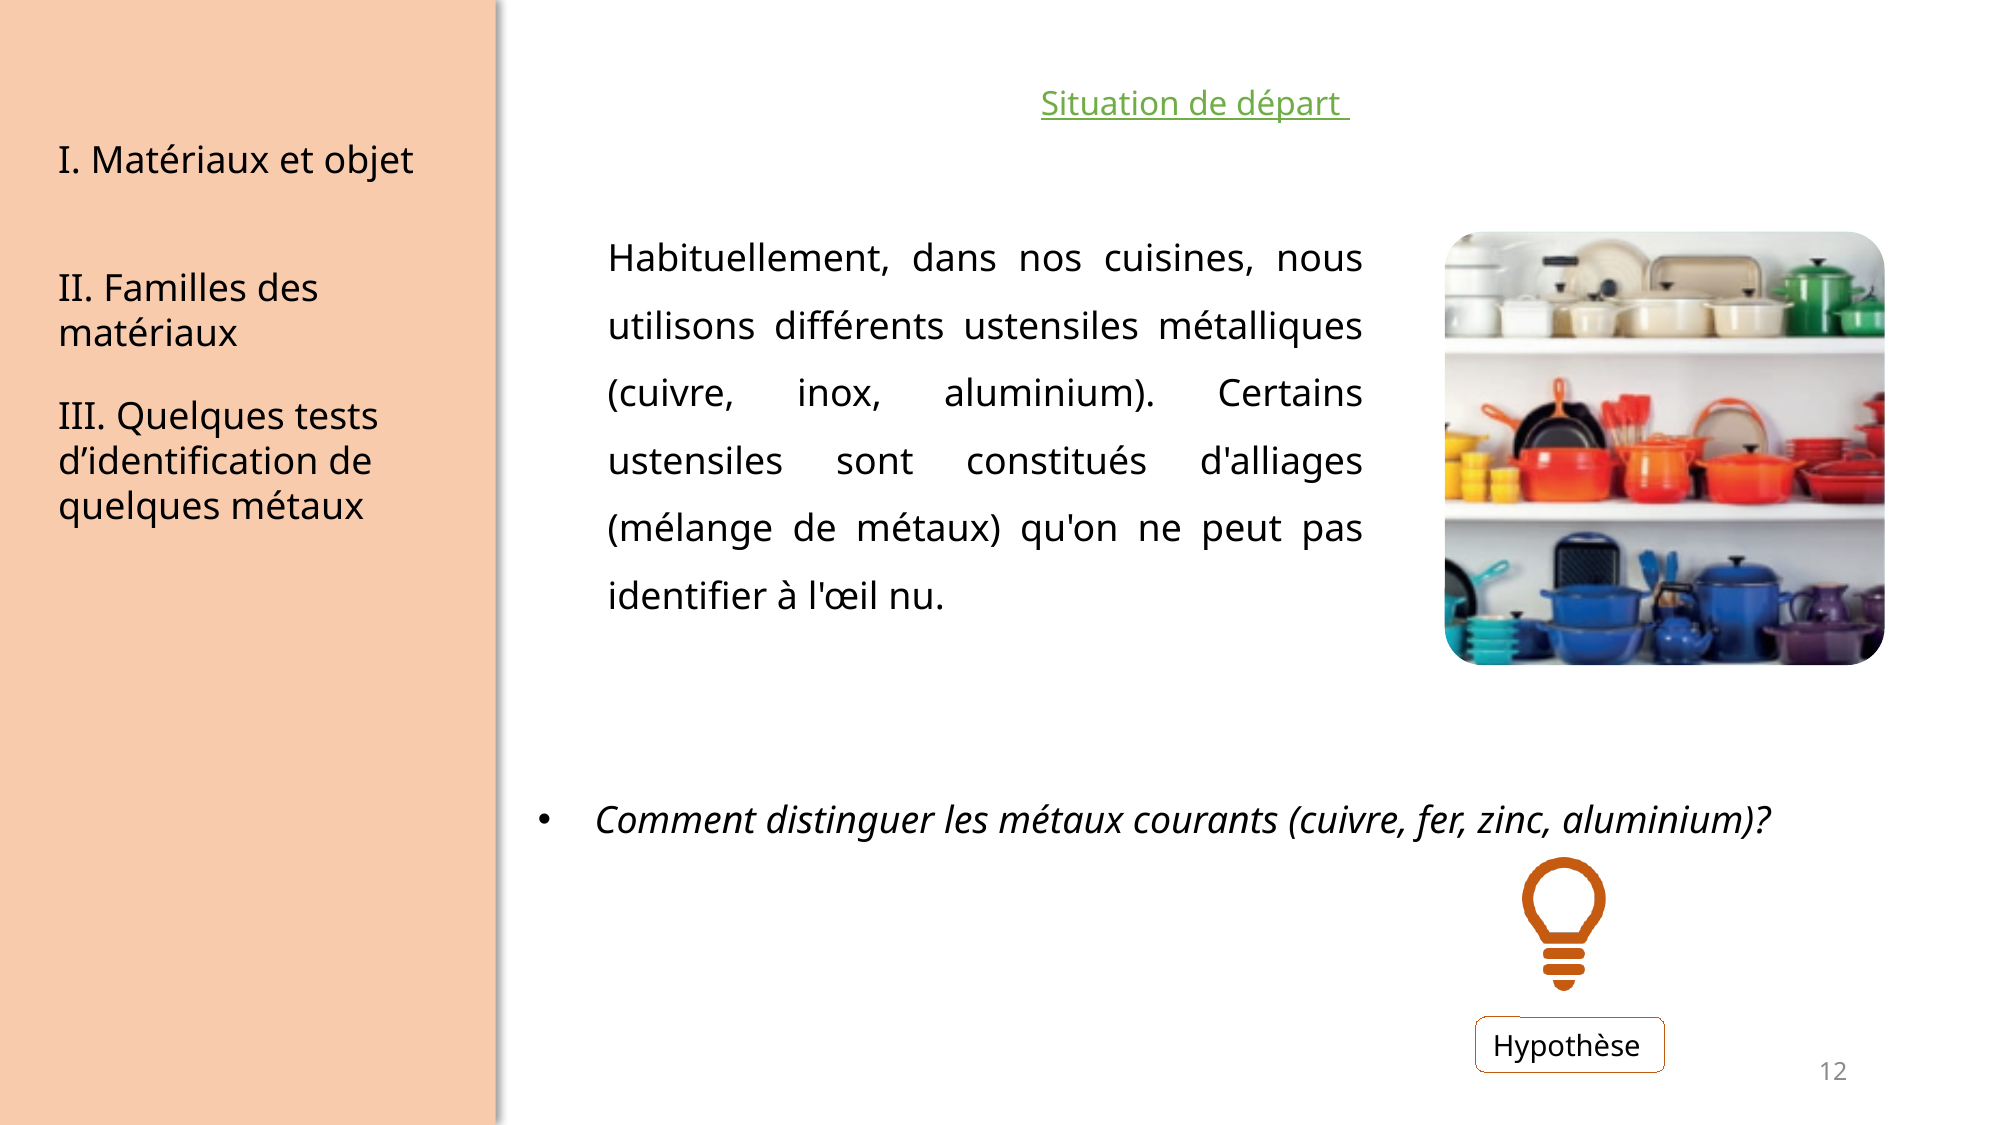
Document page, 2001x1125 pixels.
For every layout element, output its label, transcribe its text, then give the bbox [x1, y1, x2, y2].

text_box Comment distinguer les métaux courants (cuivre, fer, zinc, aluminium)? [523, 766, 1962, 849]
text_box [1475, 848, 1665, 1073]
text_box Situation de départ [1026, 74, 1522, 130]
text_box Habituellement, dans nos cuisines, nous utilisons différents ustensiles métalliques (cuivre, inox, aluminium). Certains ustensiles sont constitués d'alliages (mélange de métaux) qu'on ne peut pas identifier à l'œil nu. [592, 204, 1379, 624]
text_box [0, 0, 497, 1125]
picture [1444, 231, 1885, 666]
text_box I. Matériaux et objet [43, 128, 470, 188]
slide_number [137, 1042, 588, 1103]
text_box II. Familles des matériaux [43, 256, 470, 362]
text_box III. Quelques tests d’identification de quelques métaux [43, 384, 470, 535]
slide_number 12 [1412, 1042, 1863, 1103]
